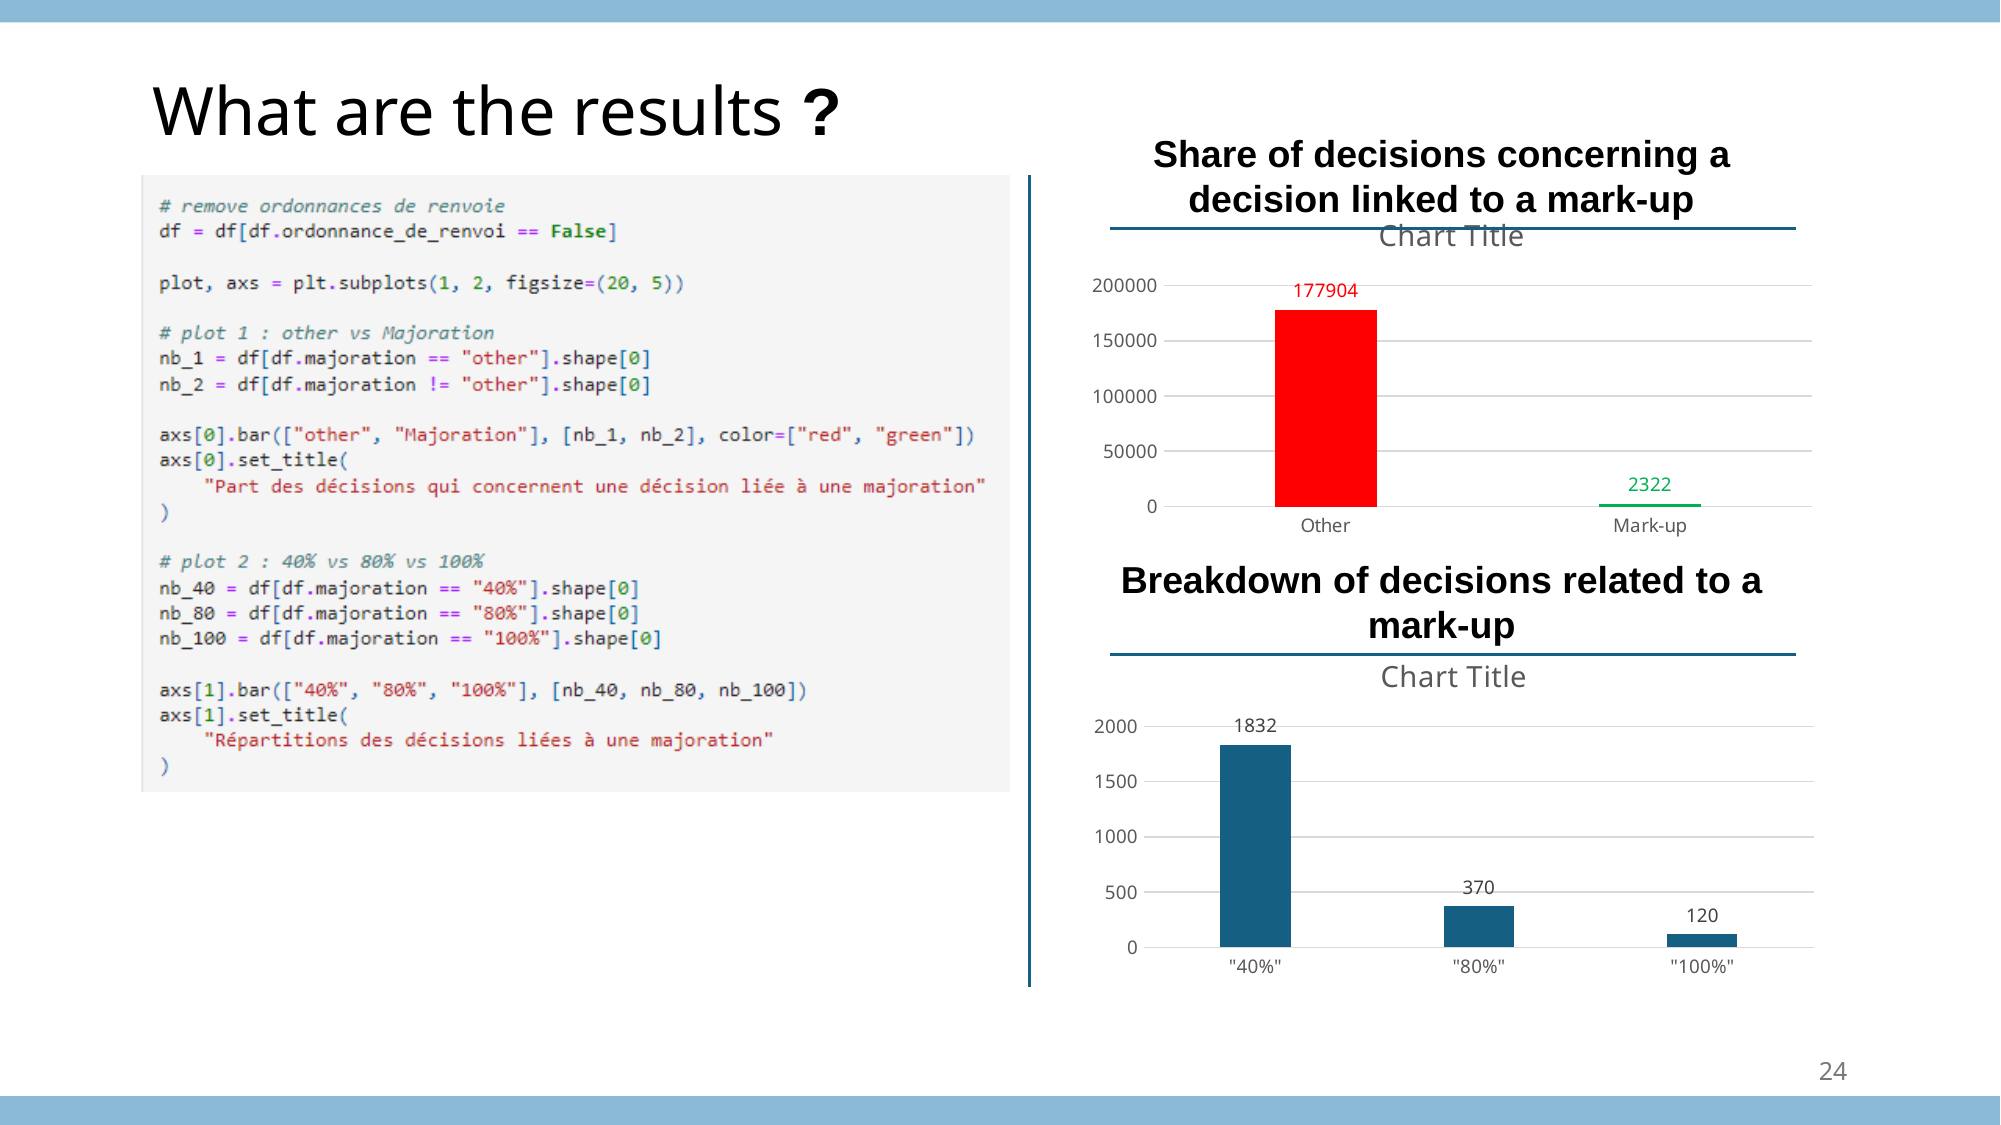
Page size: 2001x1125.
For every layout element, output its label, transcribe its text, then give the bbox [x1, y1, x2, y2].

text_box Share of decisions concerning a decision linked to a mark-up [1077, 122, 1807, 191]
chart [1076, 191, 1828, 547]
title What are the results ? [137, 59, 1863, 168]
chart [1078, 632, 1830, 988]
text_box Breakdown of decisions related to a mark-up [1077, 548, 1807, 654]
slide_number 24 [1795, 1041, 1863, 1103]
picture [136, 174, 1010, 792]
